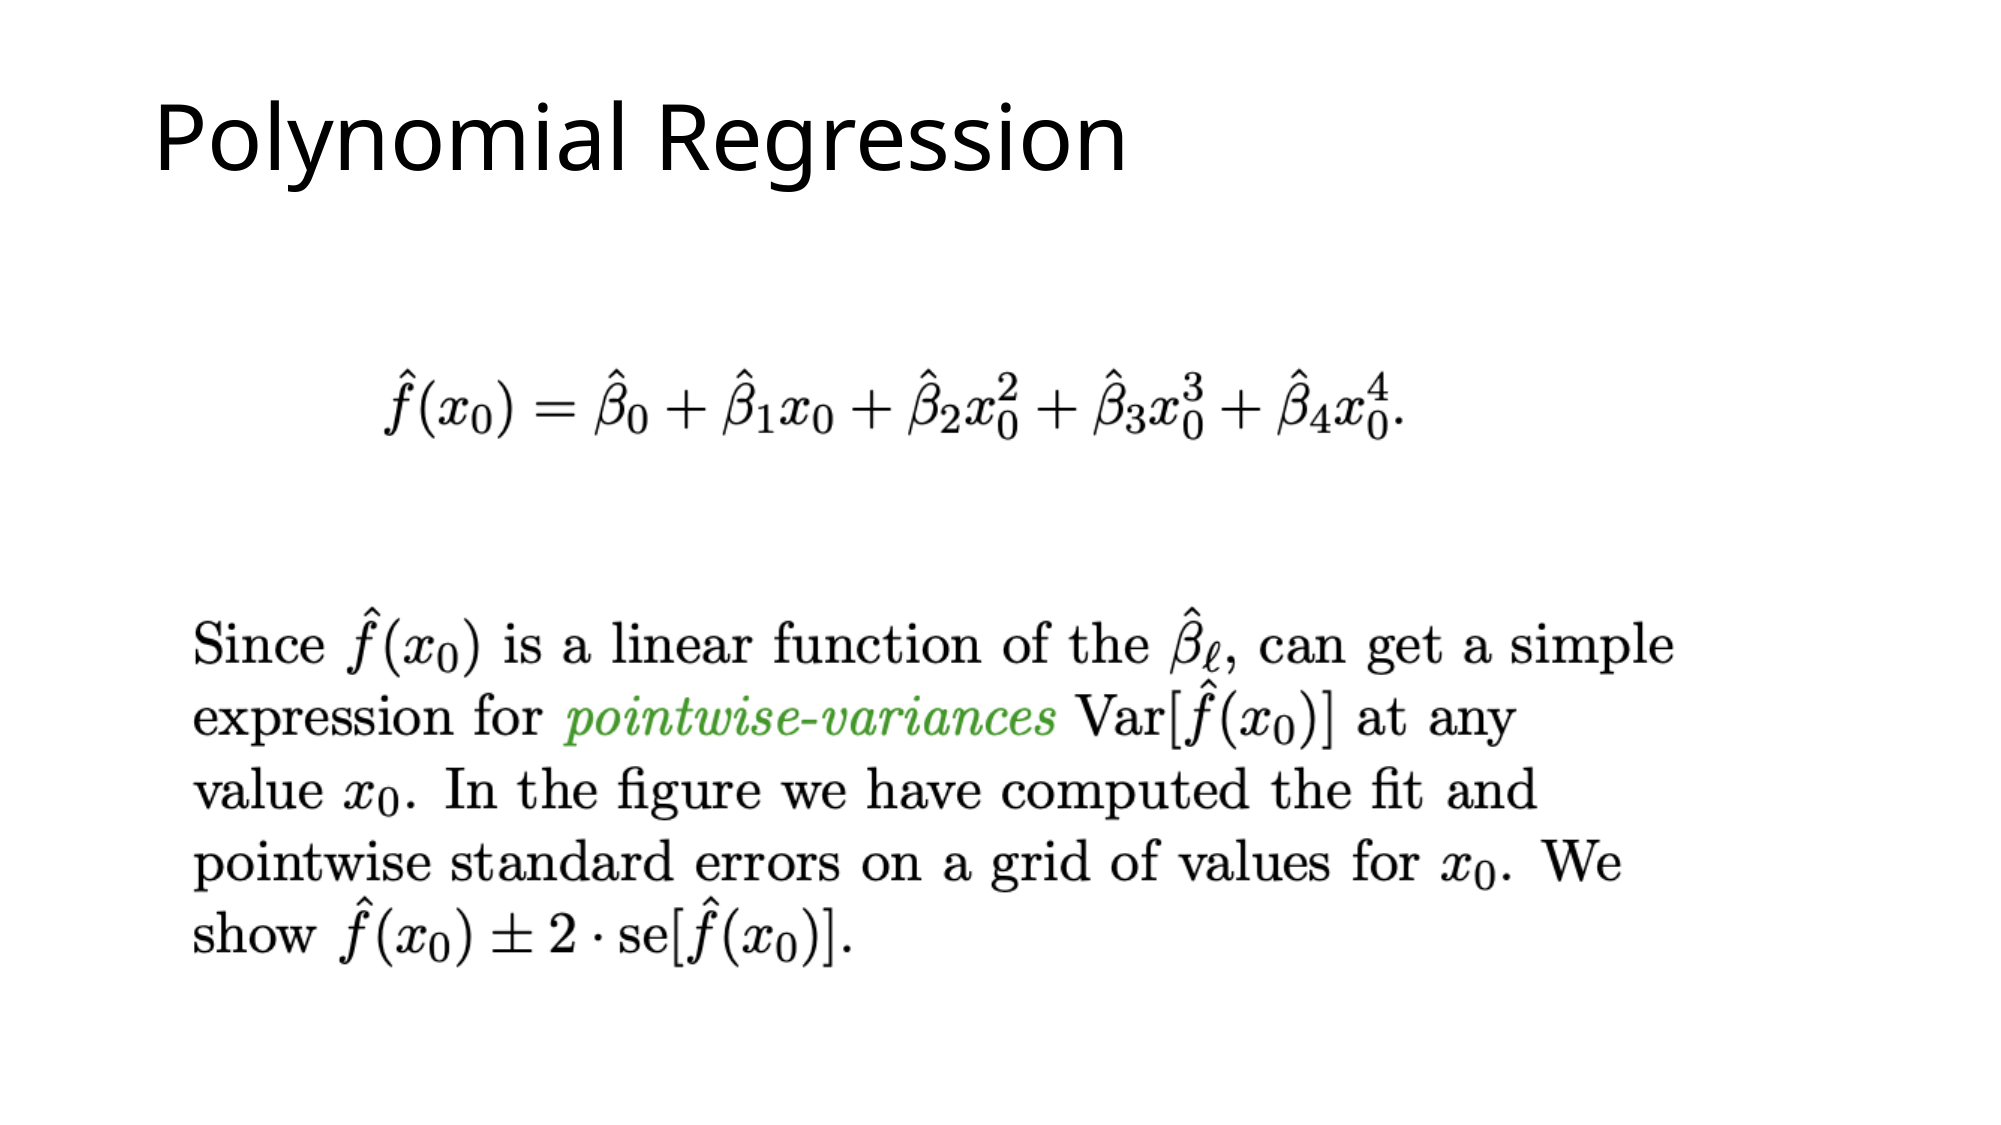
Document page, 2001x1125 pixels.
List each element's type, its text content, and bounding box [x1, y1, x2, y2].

picture [190, 606, 1695, 975]
title Polynomial Regression [137, 59, 1863, 221]
picture [345, 343, 1422, 470]
